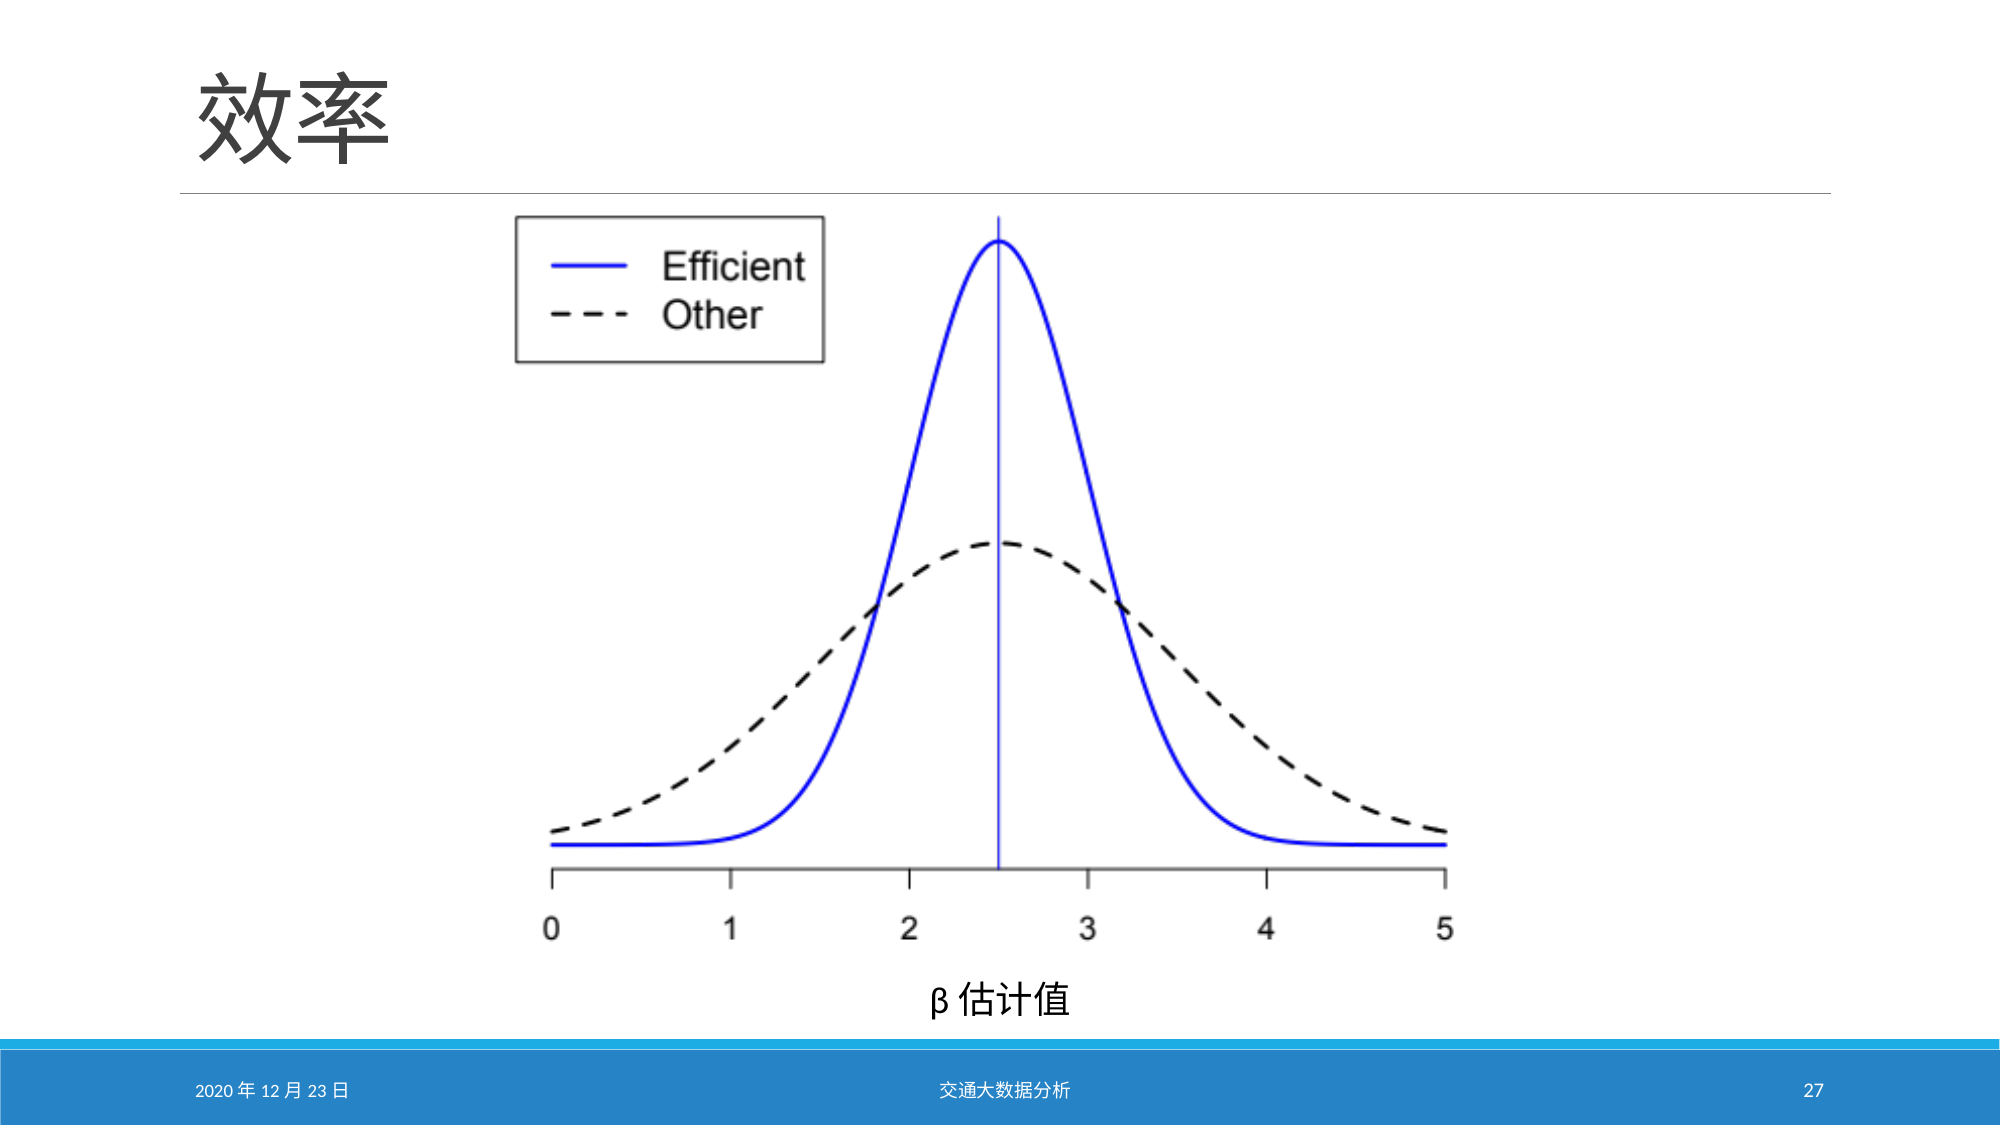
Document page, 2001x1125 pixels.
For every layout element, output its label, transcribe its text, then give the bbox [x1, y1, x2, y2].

footer 交通大数据分析 [609, 1059, 1401, 1120]
text_box β估计值 [875, 968, 1125, 1029]
picture [357, 59, 1560, 943]
slide_number 27 [1624, 1059, 1840, 1120]
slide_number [179, 1059, 586, 1120]
title 效率 [179, 20, 1830, 185]
